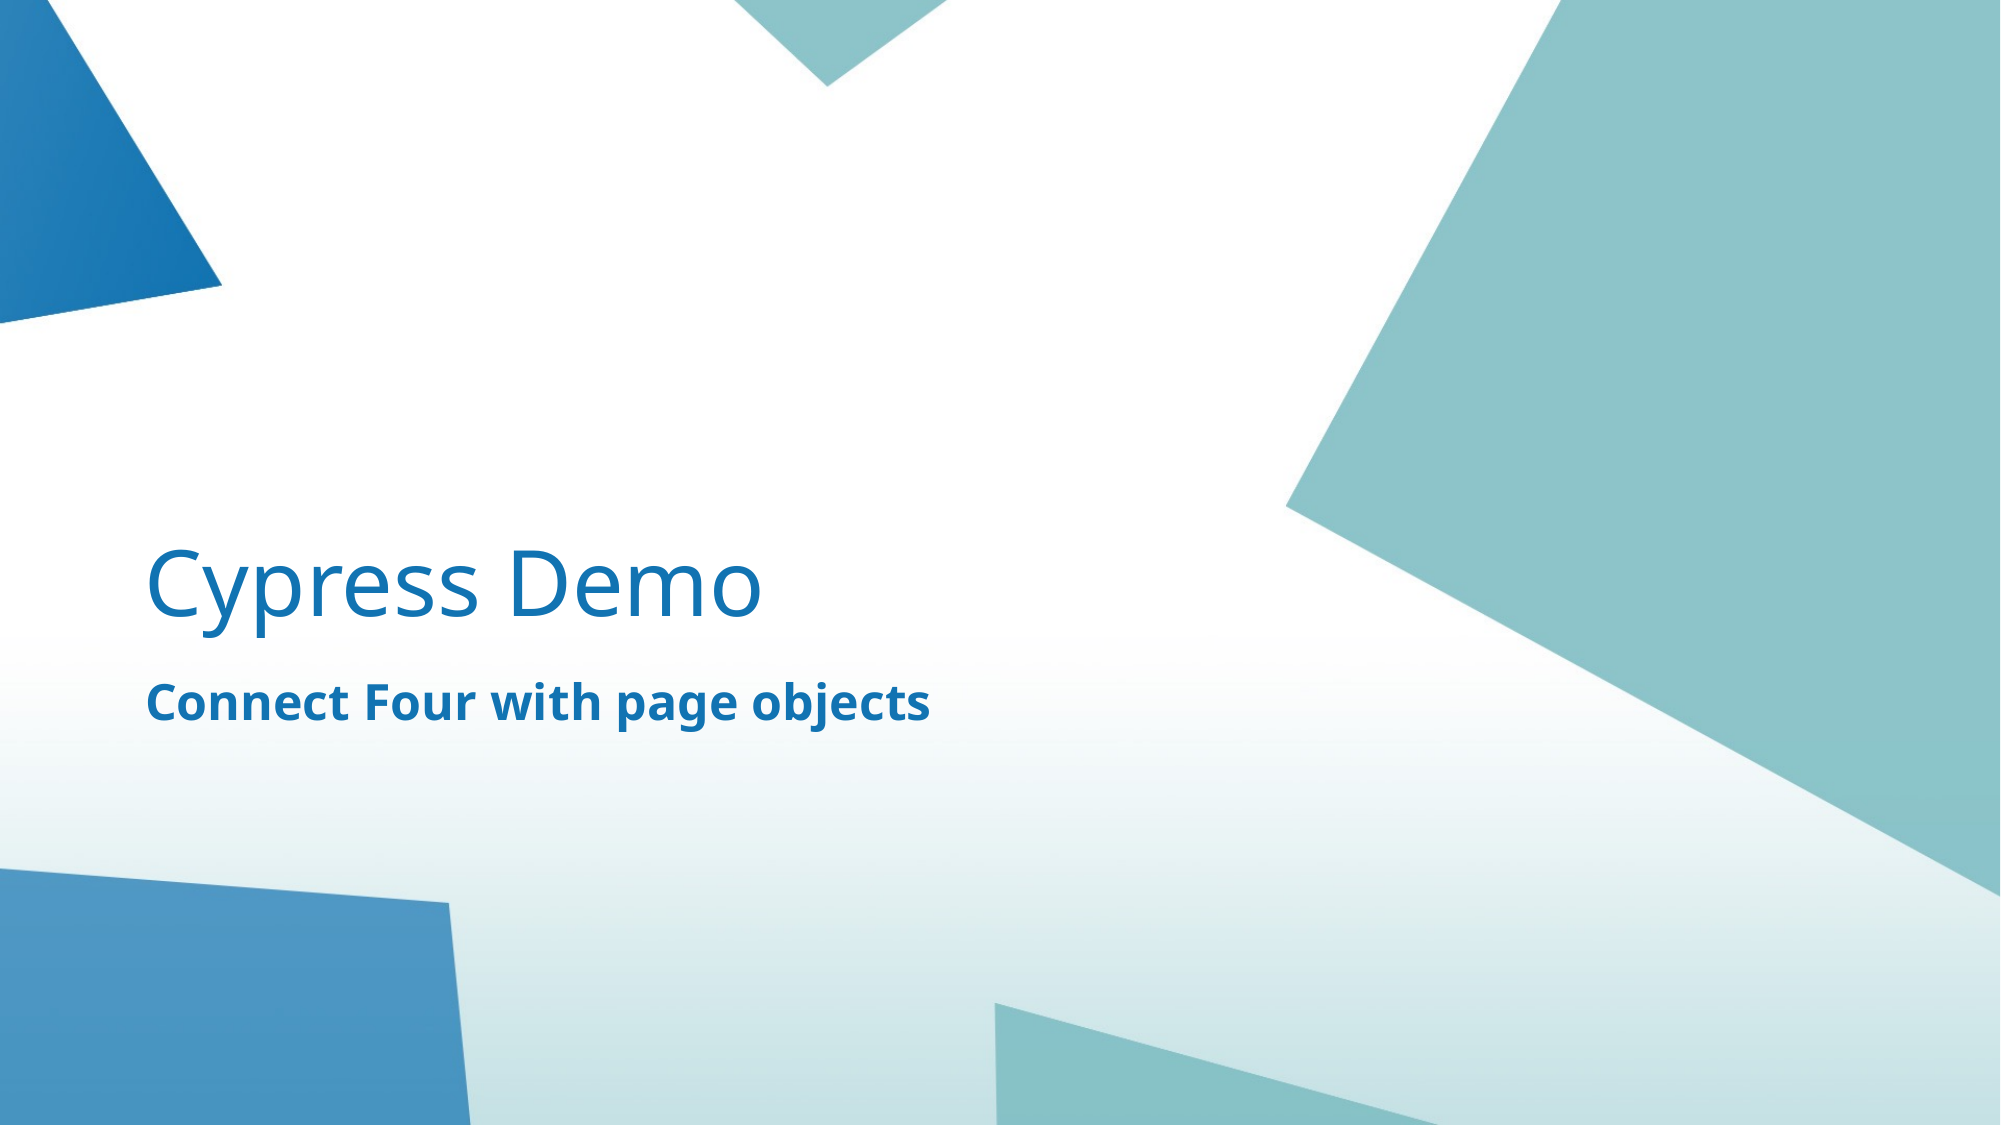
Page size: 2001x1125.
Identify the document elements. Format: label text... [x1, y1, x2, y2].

list Connect Four with page objects [137, 650, 985, 739]
picture [0, 0, 2001, 1125]
title Cypress Demo [136, 470, 1863, 689]
